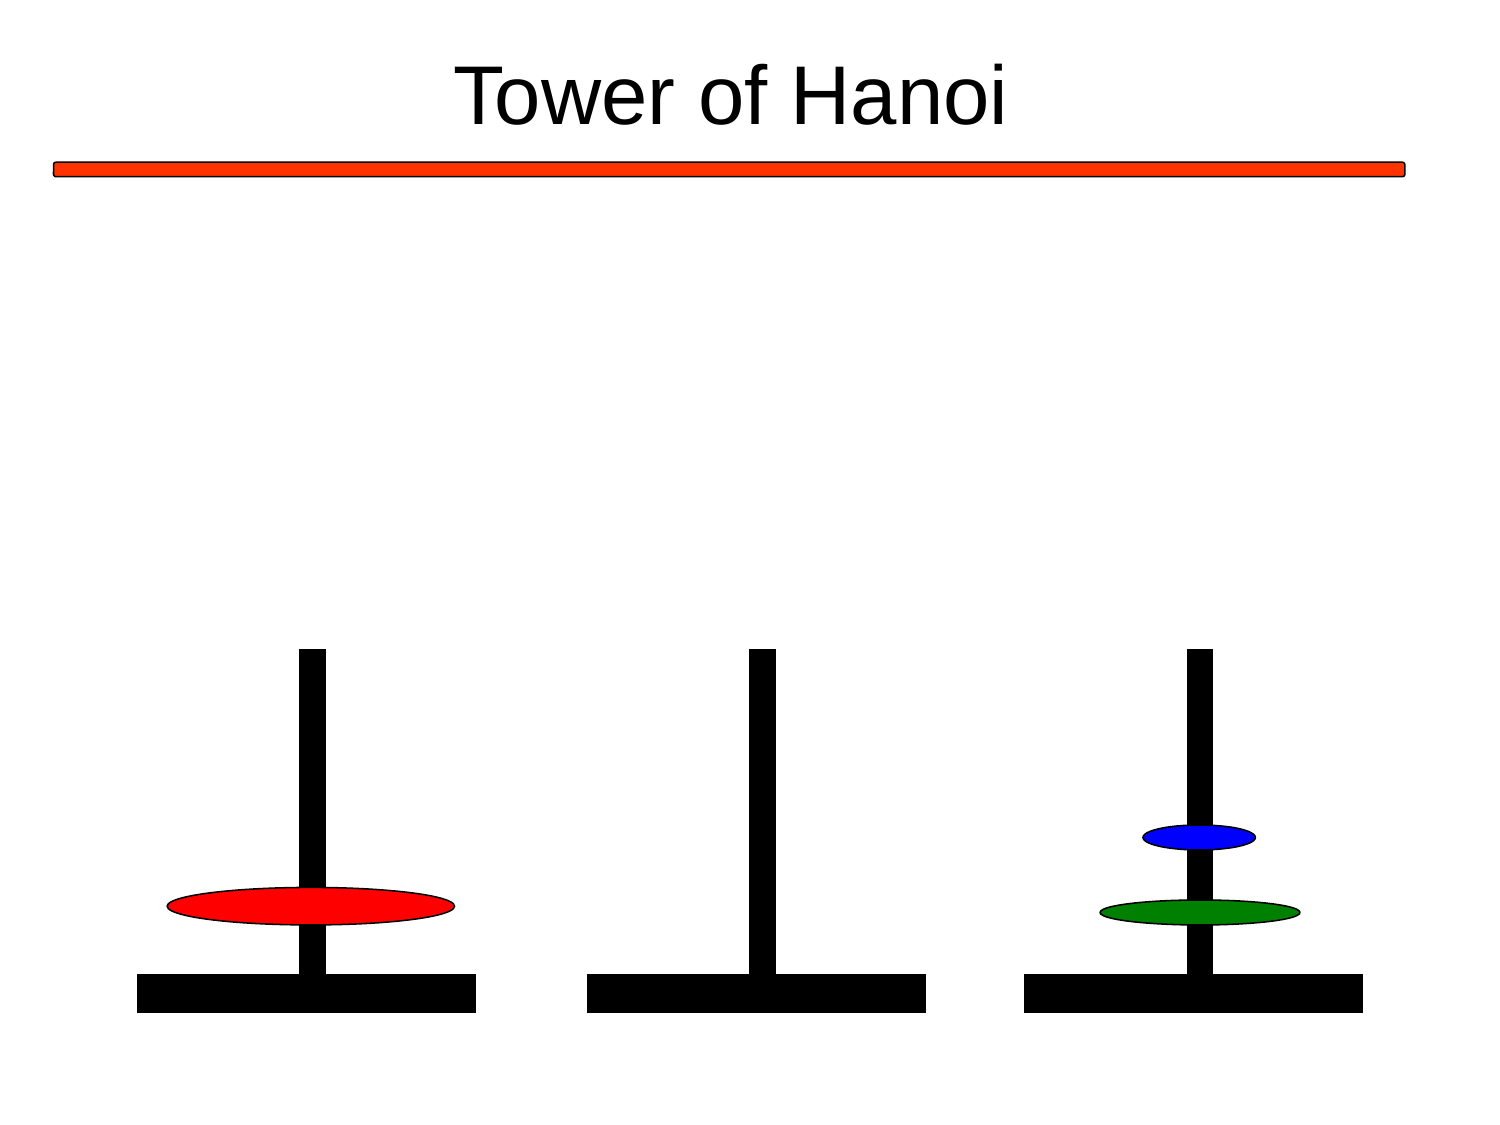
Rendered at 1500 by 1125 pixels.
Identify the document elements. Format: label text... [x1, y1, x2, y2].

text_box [137, 649, 476, 1013]
title Tower of Hanoi [55, 16, 1406, 166]
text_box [587, 649, 926, 1013]
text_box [1024, 649, 1363, 1013]
